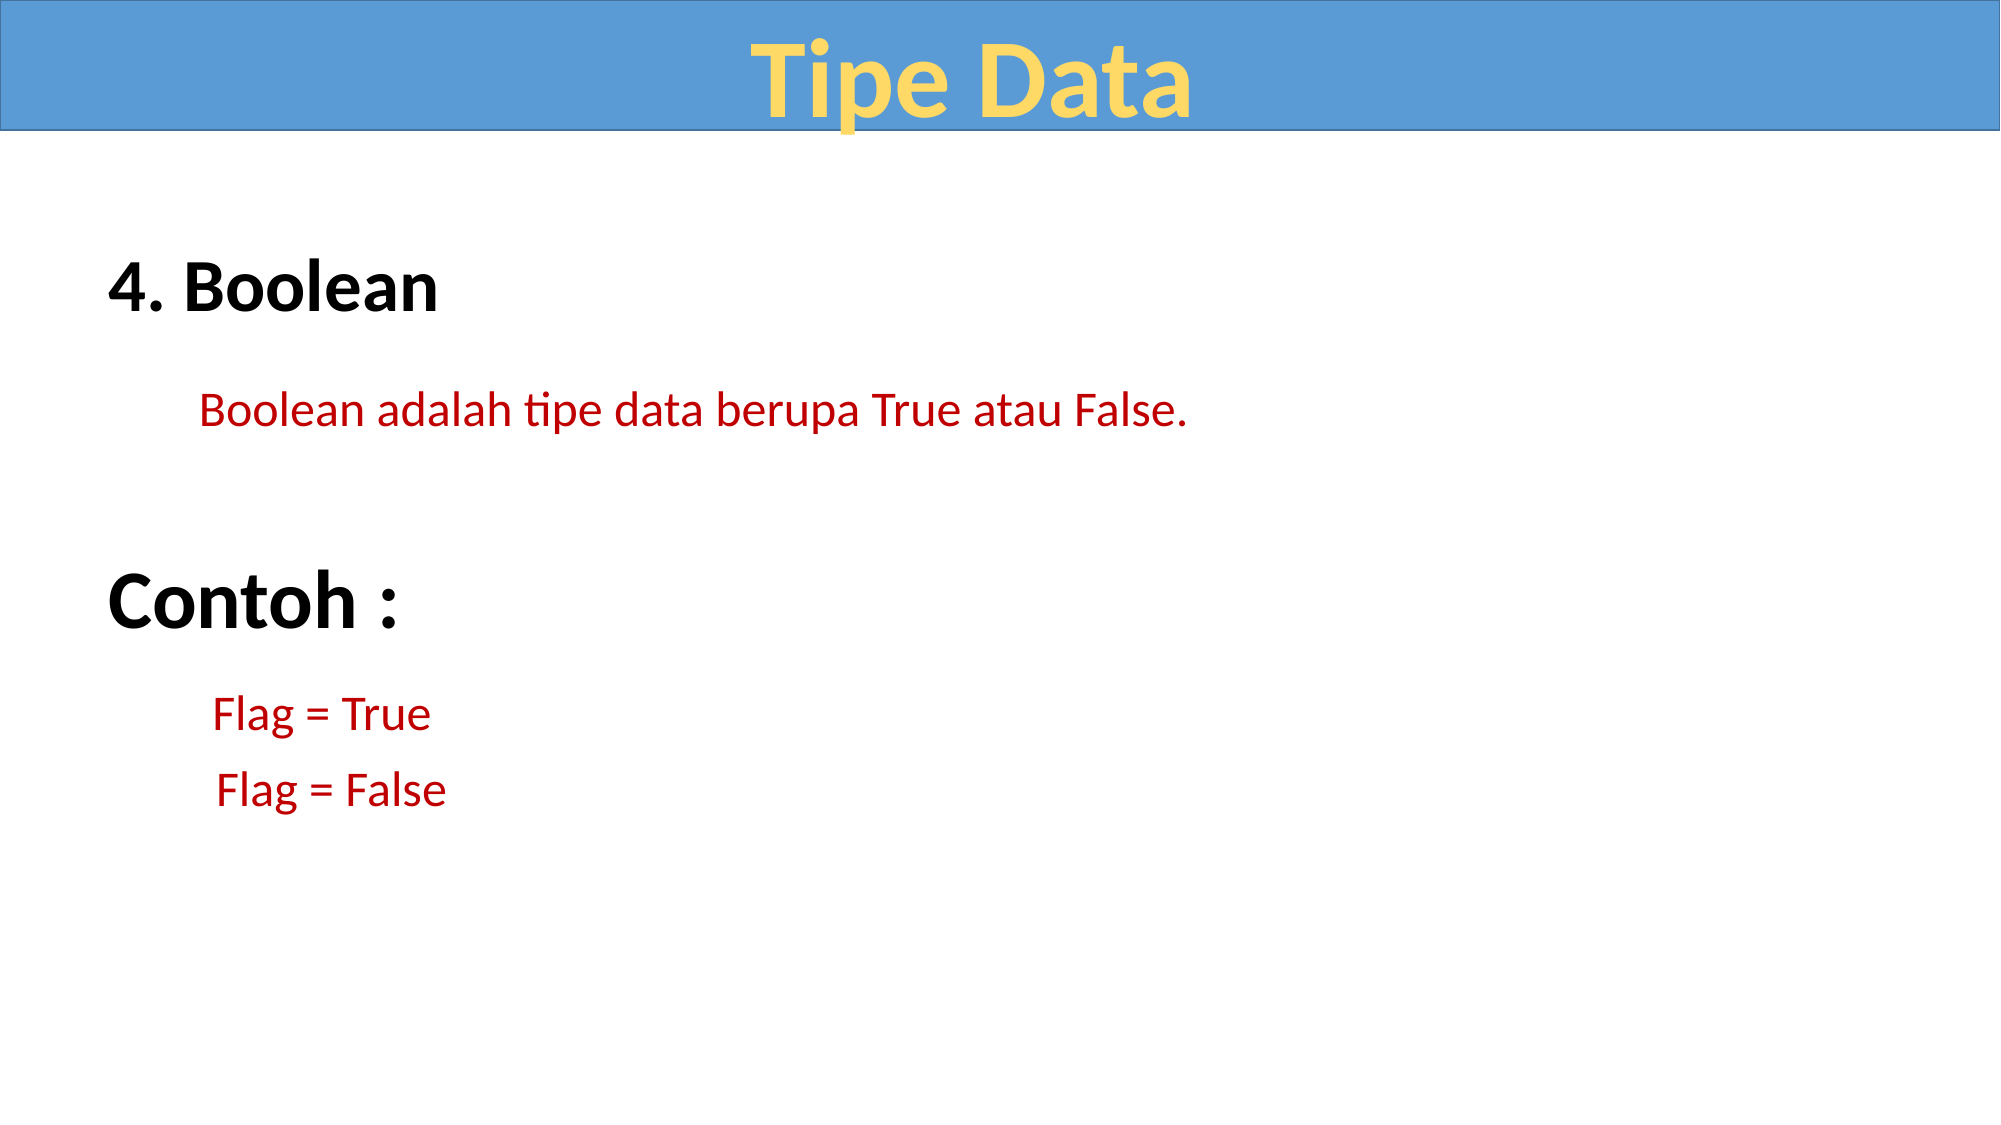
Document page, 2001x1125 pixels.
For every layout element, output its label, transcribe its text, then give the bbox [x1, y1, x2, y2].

text_box 4. Boolean [93, 229, 455, 335]
text_box Flag = True [197, 673, 447, 749]
text_box Boolean adalah tipe data berupa True atau False. [184, 369, 1204, 444]
text_box Tipe Data [735, 0, 1211, 148]
text_box [0, 0, 735, 131]
text_box Contoh : [93, 537, 416, 653]
text_box Flag = False [201, 749, 463, 824]
text_box [1211, 0, 2000, 131]
